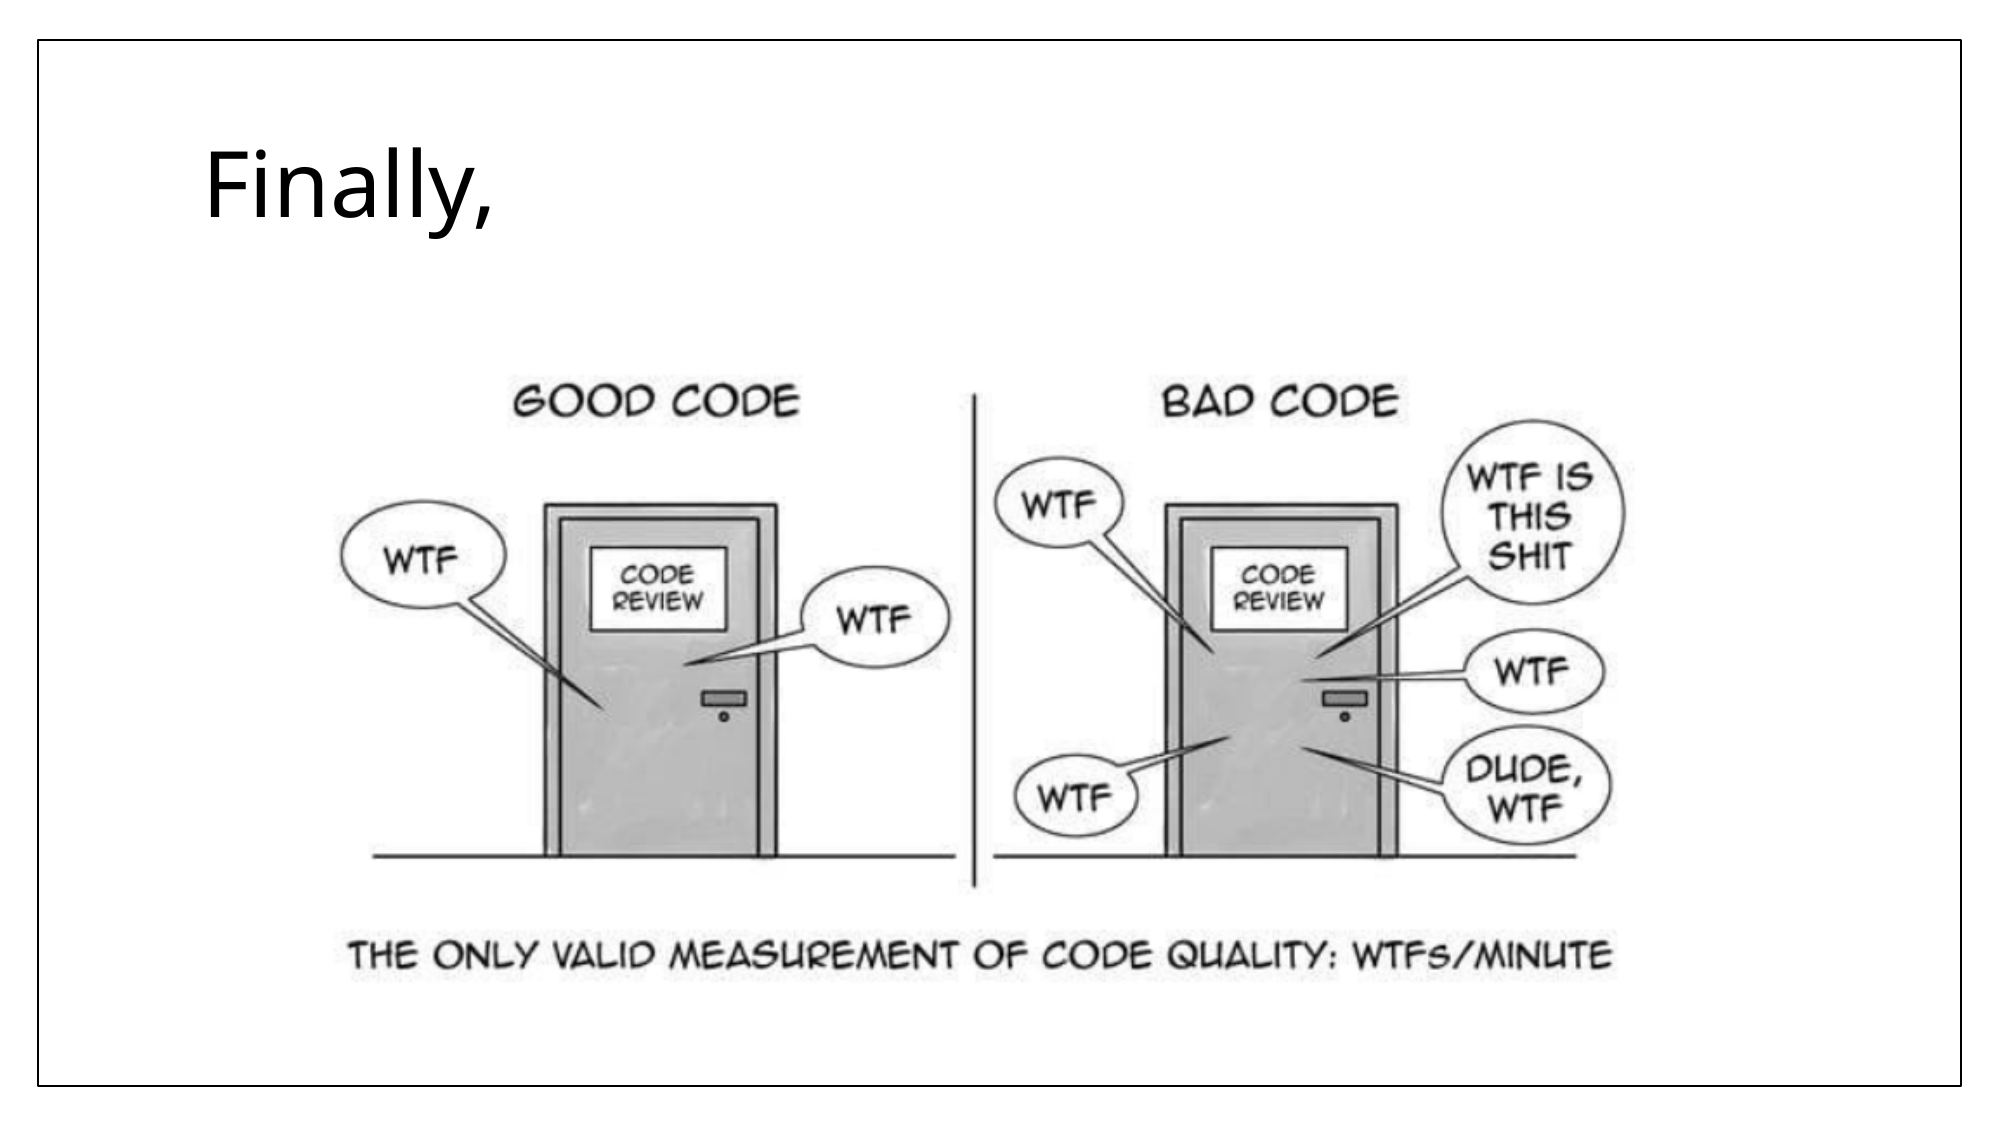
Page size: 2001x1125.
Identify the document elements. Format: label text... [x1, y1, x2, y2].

picture [187, 255, 1817, 1049]
title Finally, [187, 77, 1808, 254]
